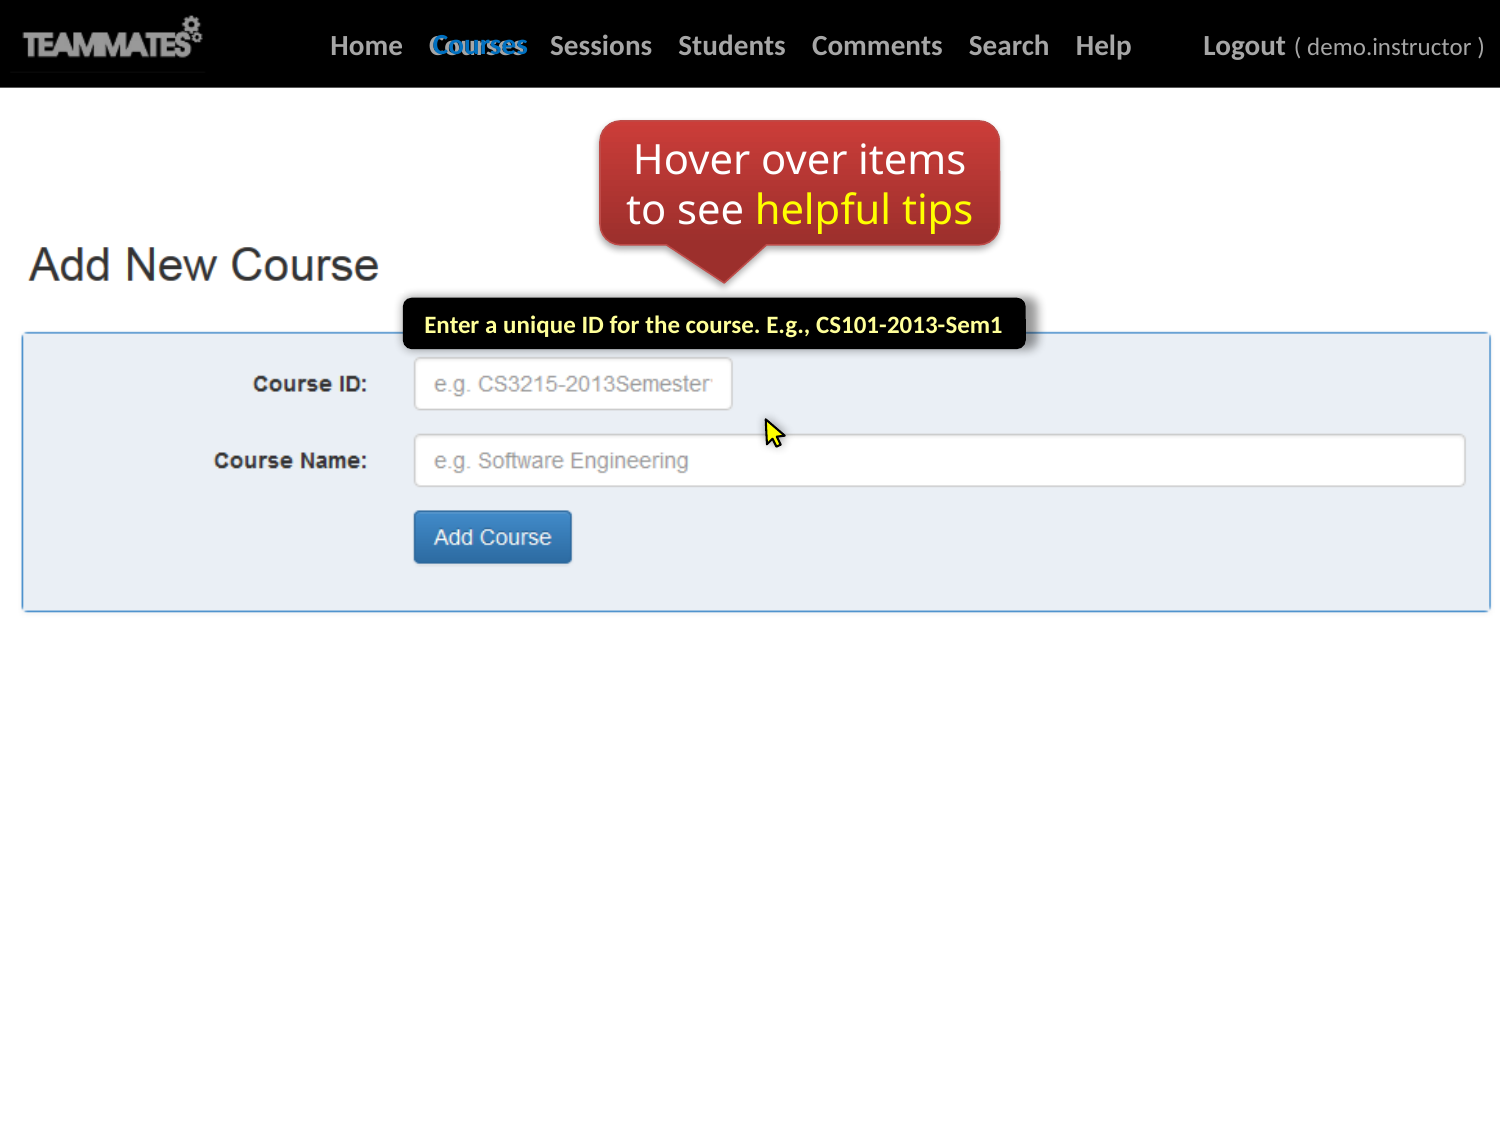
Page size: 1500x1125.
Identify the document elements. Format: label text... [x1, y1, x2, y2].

text_box Enter a unique ID for the course. E.g., CS101-2013-Sem1 [401, 296, 1028, 321]
picture [11, 224, 405, 293]
picture [2, 2, 228, 73]
text_box Hover over items to see helpful tips [599, 120, 1001, 284]
text_box Courses [418, 18, 544, 69]
picture [0, 323, 1500, 651]
